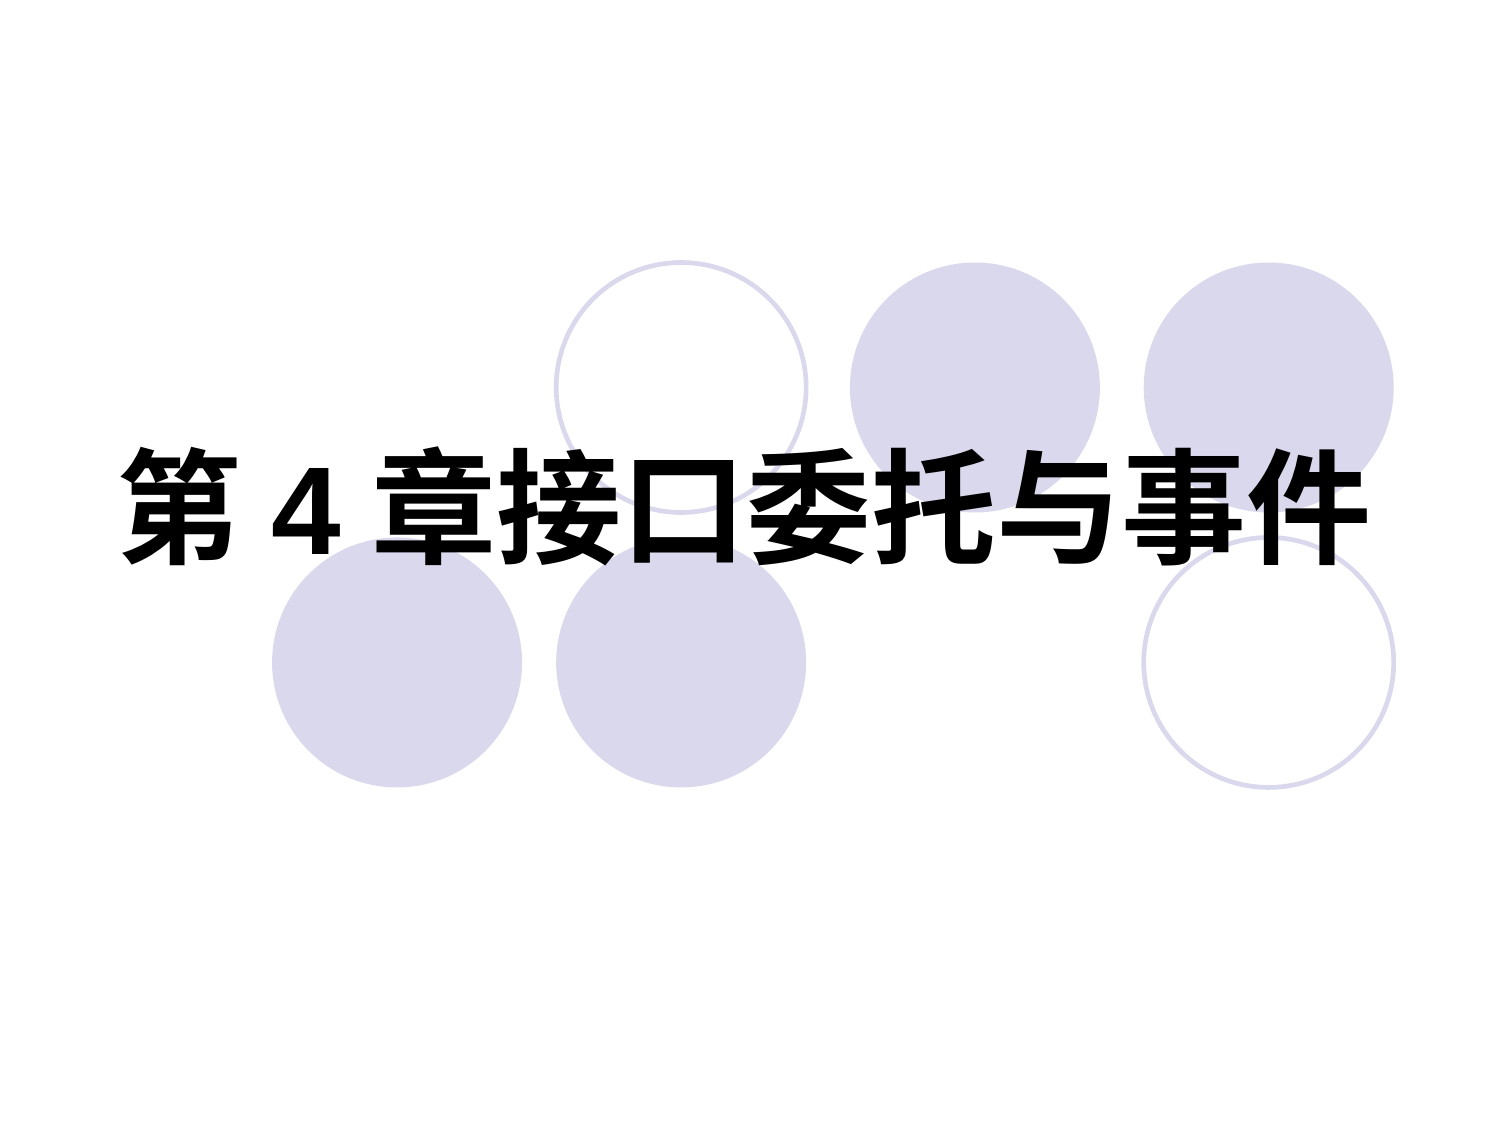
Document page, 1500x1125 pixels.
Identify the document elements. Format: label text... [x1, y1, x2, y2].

title 第4章接口委托与事件 [87, 399, 1400, 588]
